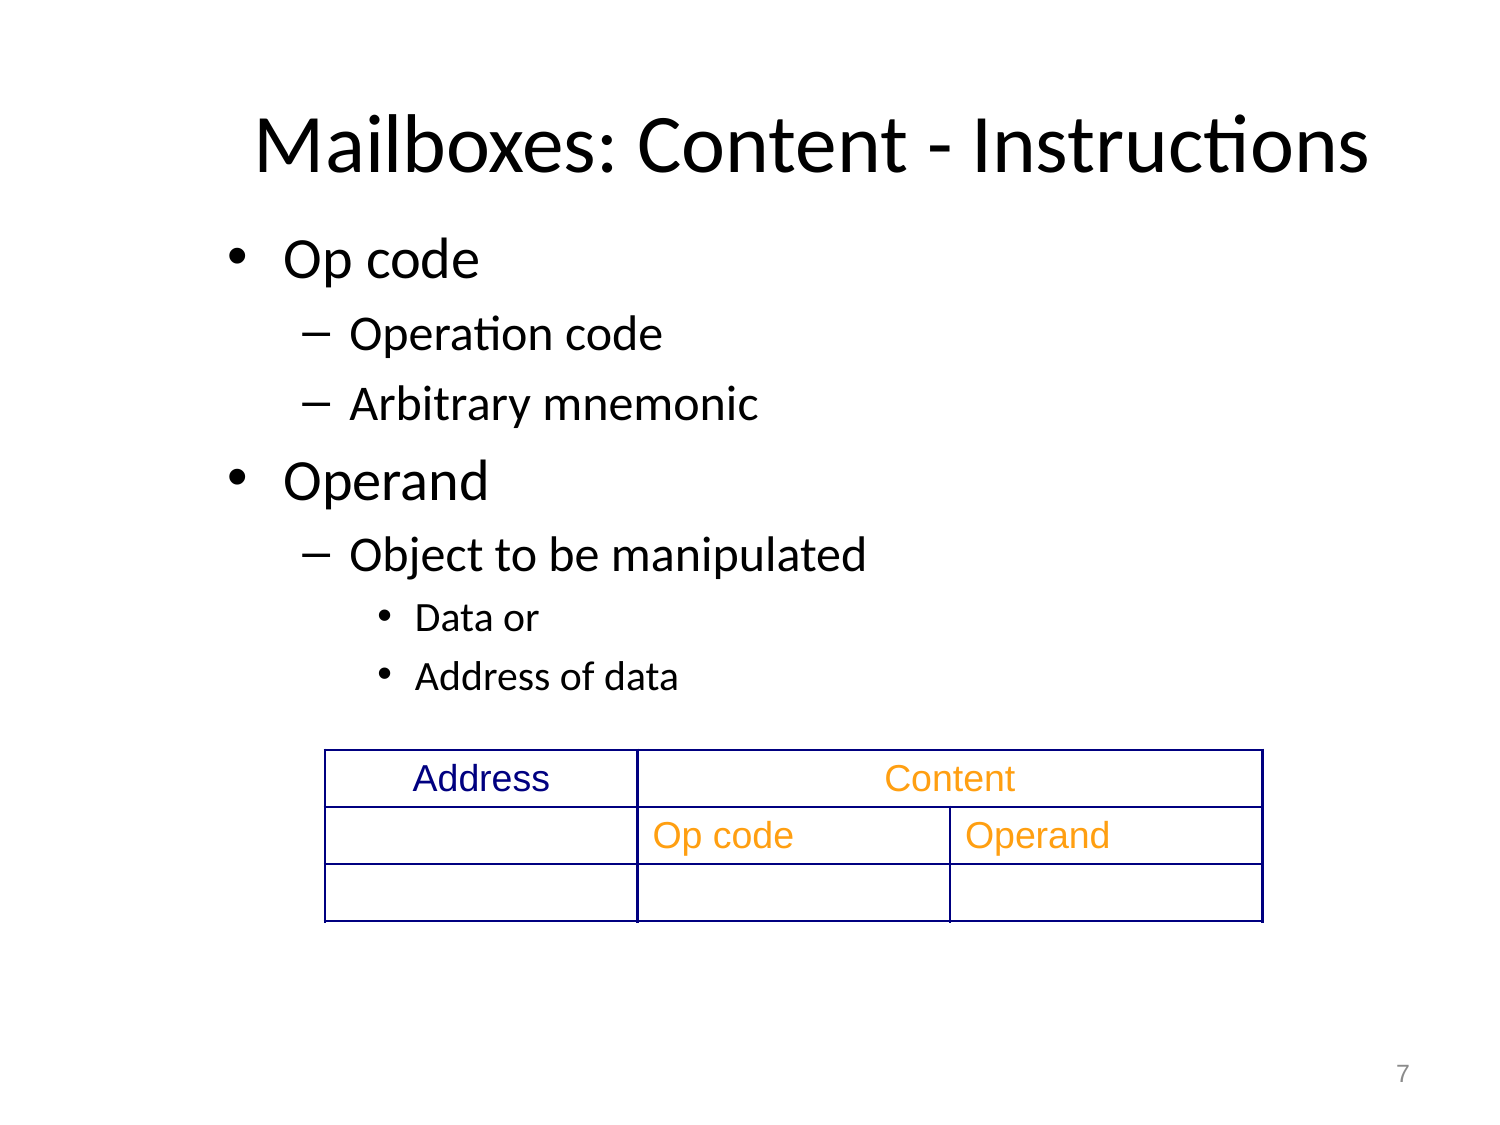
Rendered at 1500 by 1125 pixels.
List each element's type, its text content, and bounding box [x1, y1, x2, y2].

title Mailboxes: Content - Instructions [125, 45, 1500, 233]
table_cell Op code [639, 808, 949, 863]
table_header Address [326, 751, 636, 806]
table_cell Operand [951, 808, 1261, 863]
table_cell [326, 808, 636, 863]
table_header Content [639, 751, 1261, 806]
table_cell [326, 865, 636, 920]
table_cell [951, 865, 1261, 920]
list Op code Operation code Arbitrary mnemonic Operand Object to be manipulated Data or Address of data [212, 212, 1475, 1000]
slide_number 7 [1074, 1042, 1425, 1103]
table_cell [639, 865, 949, 920]
